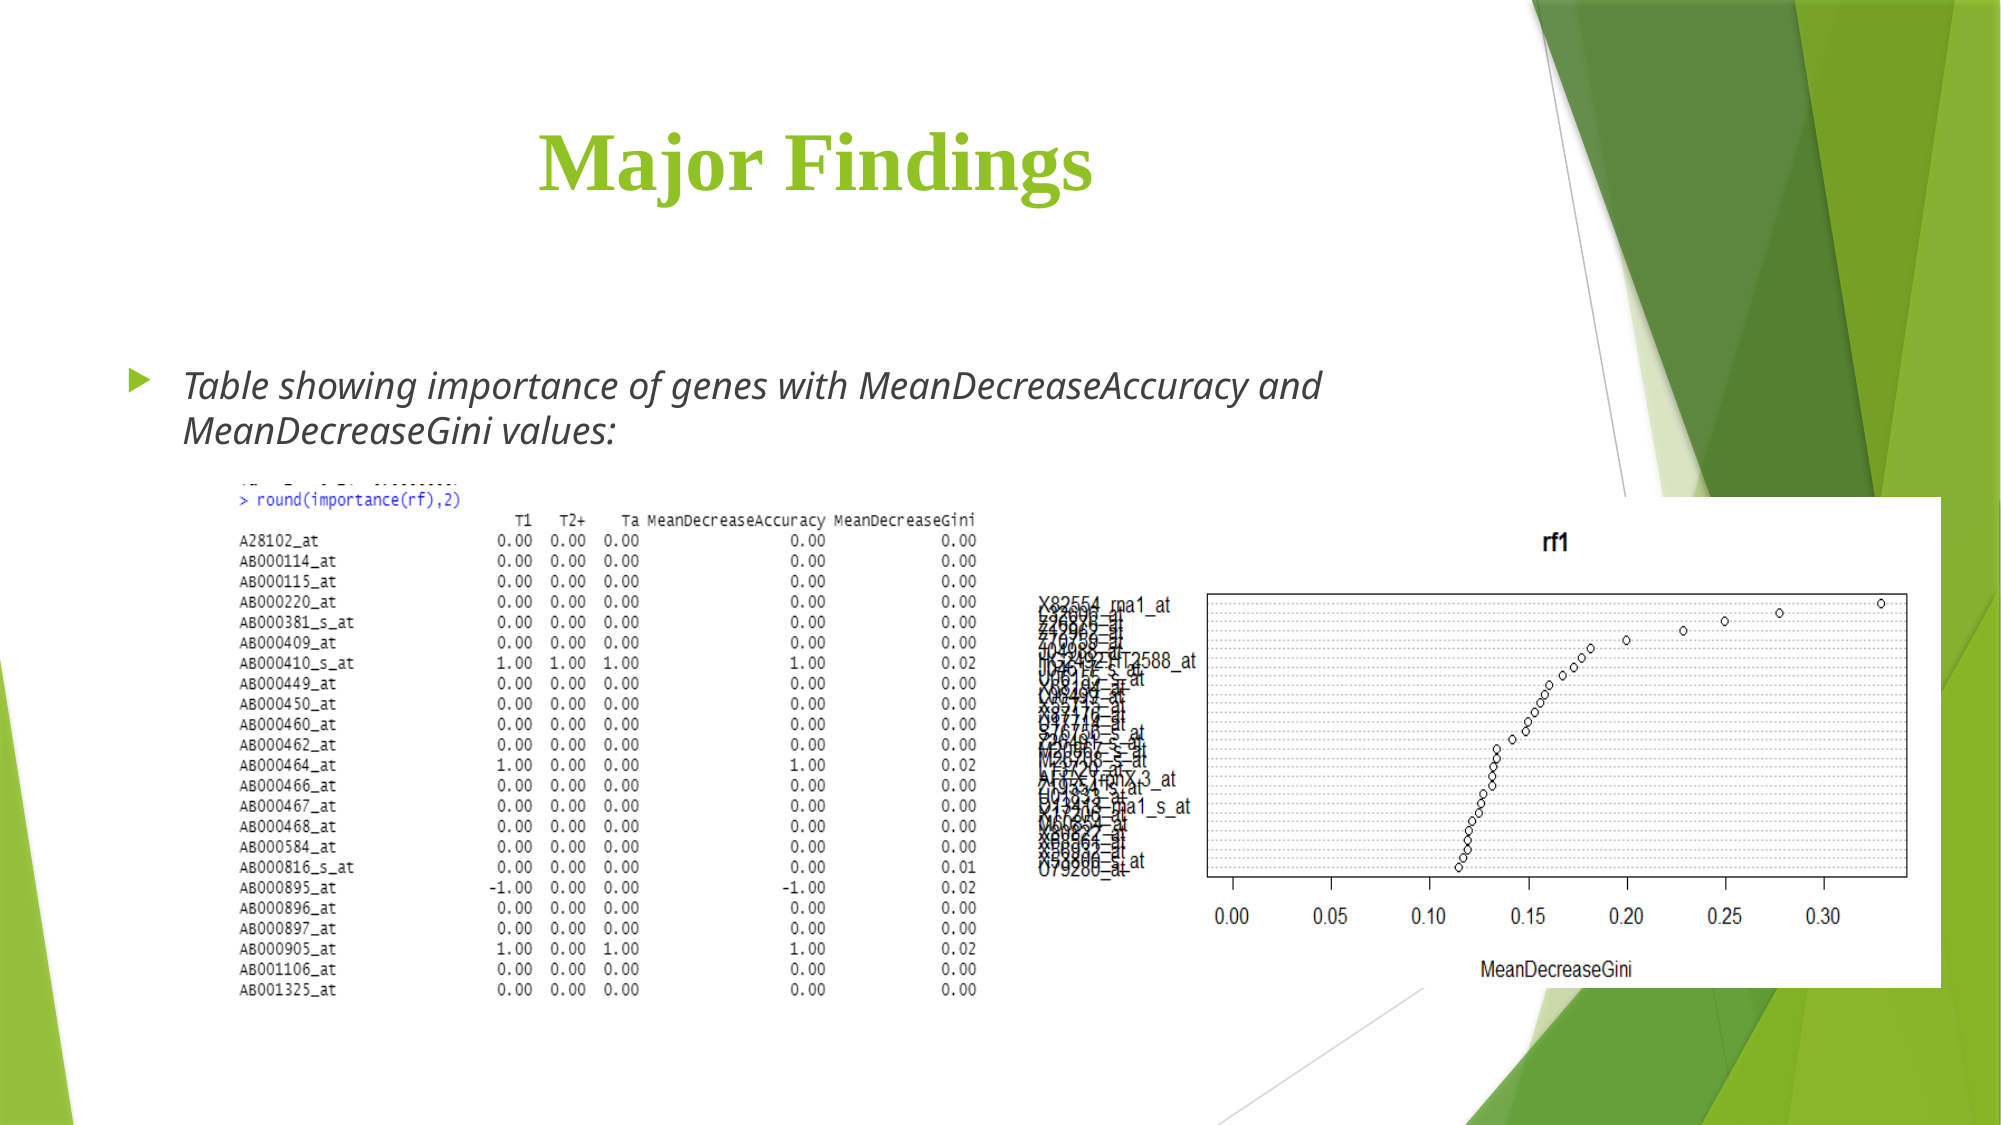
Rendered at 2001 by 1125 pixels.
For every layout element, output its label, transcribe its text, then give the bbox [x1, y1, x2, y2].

title Major Findings [111, 99, 1522, 317]
picture [232, 484, 1941, 1001]
list Table showing importance of genes with MeanDecreaseAccuracy and MeanDecreaseGini values: [111, 354, 1522, 992]
